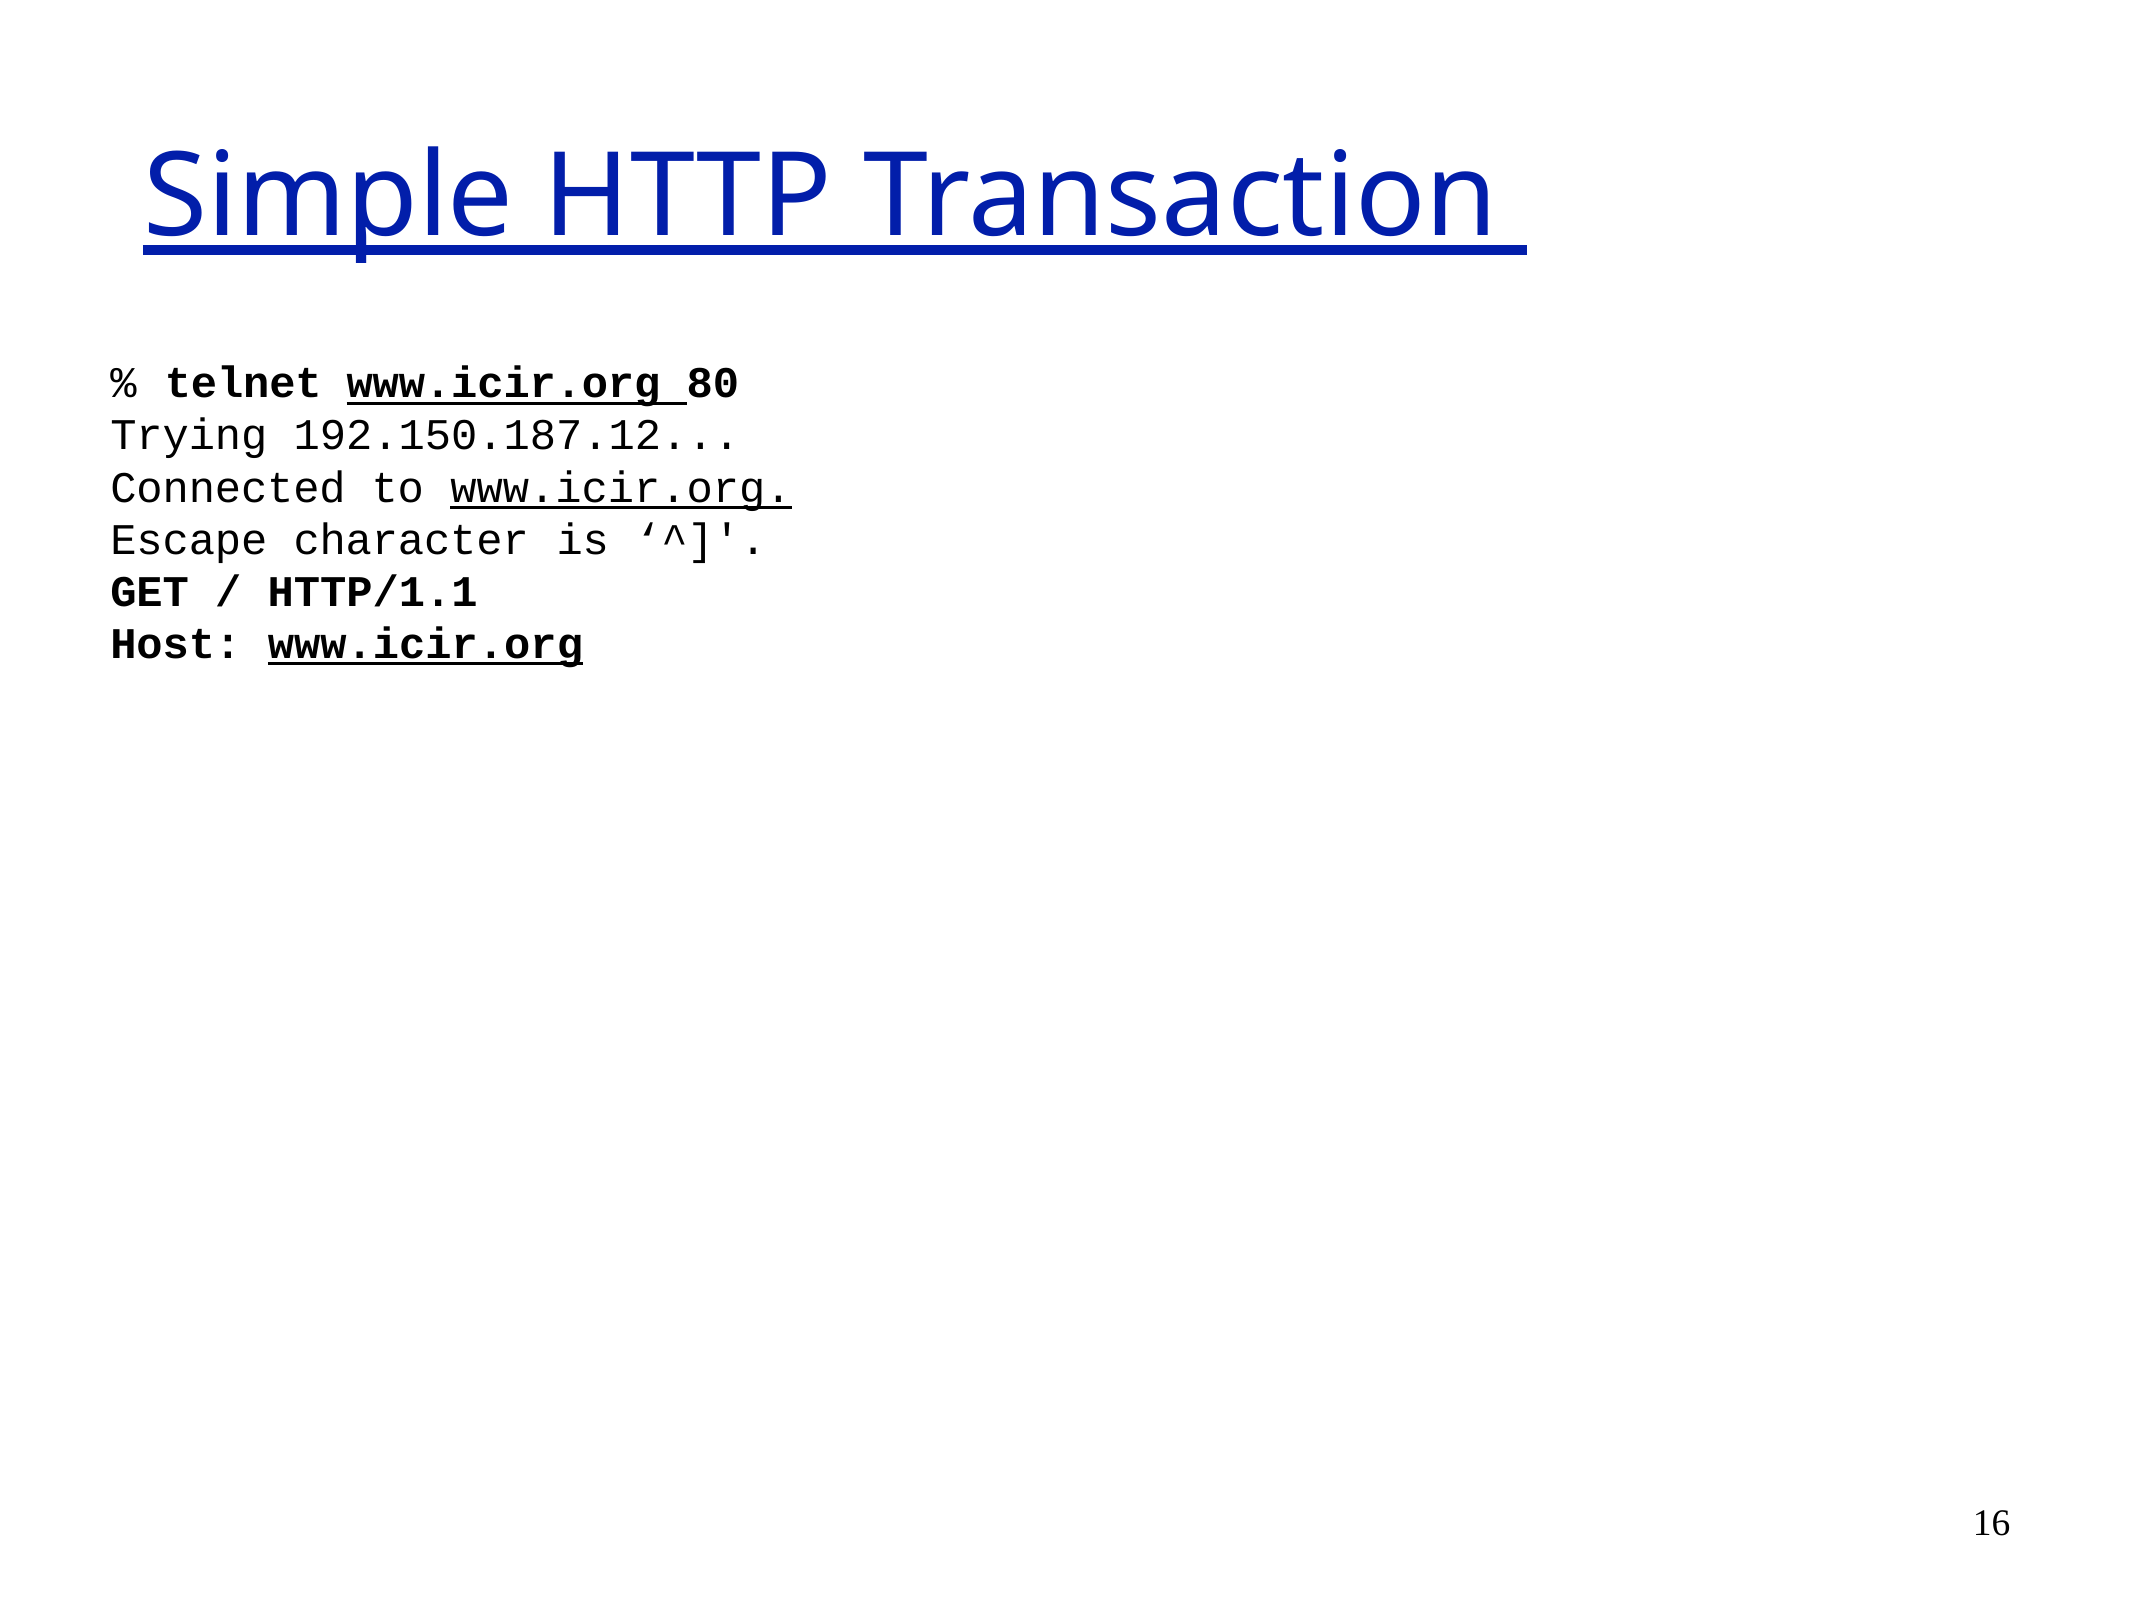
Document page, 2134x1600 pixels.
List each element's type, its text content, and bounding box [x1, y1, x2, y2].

text_box 16 [1970, 1499, 2013, 1543]
text_box % telnet [108, 352, 323, 404]
text_box www.icir.org 80 [344, 352, 743, 404]
text_box is ‘^]'. [554, 508, 769, 563]
text_box Trying 192.150.187.12... Connected to www.icir.org. [108, 404, 796, 511]
text_box Escape character [108, 508, 533, 560]
title Simple HTTP Transaction [141, 116, 1529, 386]
text_box GET / HTTP/1.1 www.icir.org [108, 560, 586, 667]
